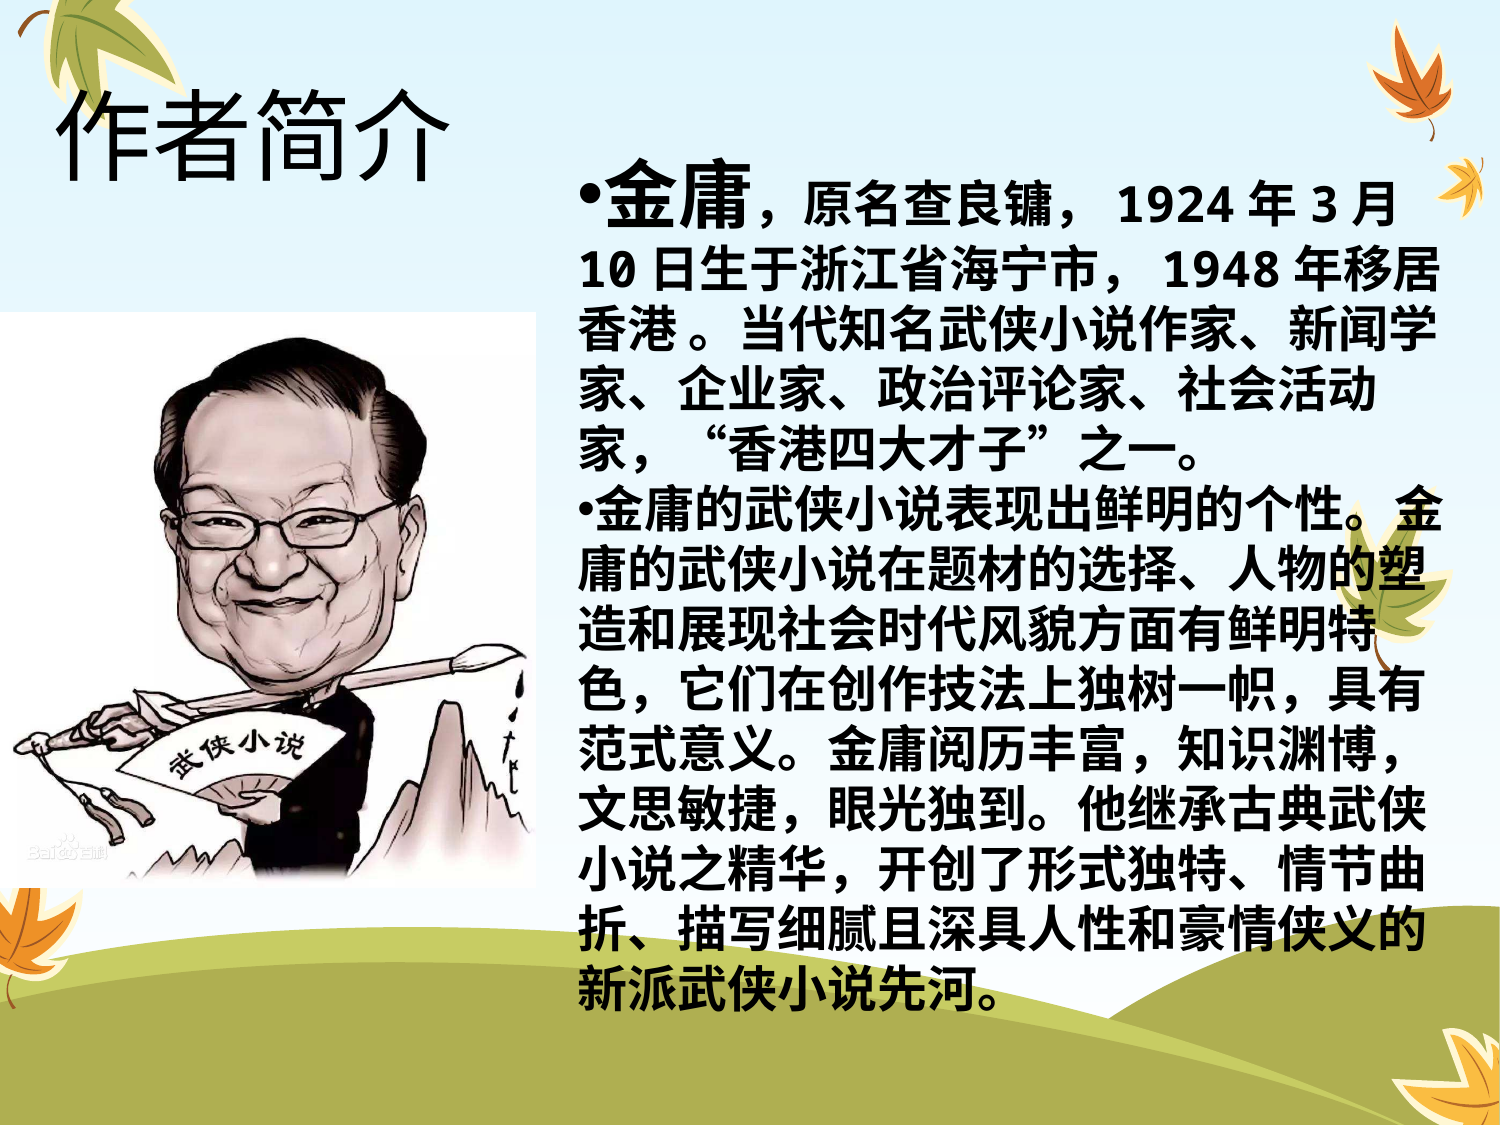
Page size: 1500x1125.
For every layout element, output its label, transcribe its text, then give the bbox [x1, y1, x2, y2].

title 作者简介 [37, 0, 1162, 203]
text_box 金庸，原名查良镛，1924年3月10日生于浙江省海宁市，1948年移居香港 。当代知名武侠小说作家、新闻学家、企业家、政治评论家、社会活动家，“香港四大才子”之一。 金庸的武侠小说表现出鲜明的个性。金庸的武侠小说在题材的选择、人物的塑造和展现社会时代风貌方面有鲜明特色，它们在创作技法上独树一帜，具有范式意义。金庸阅历丰富，知识渊博，文思敏捷，眼光独到。他继承古典武侠小说之精华，开创了形式独特、情节曲折、描写细腻且深具人性和豪情侠义的新派武侠小说先河。 [562, 140, 1463, 1125]
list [0, 312, 536, 888]
